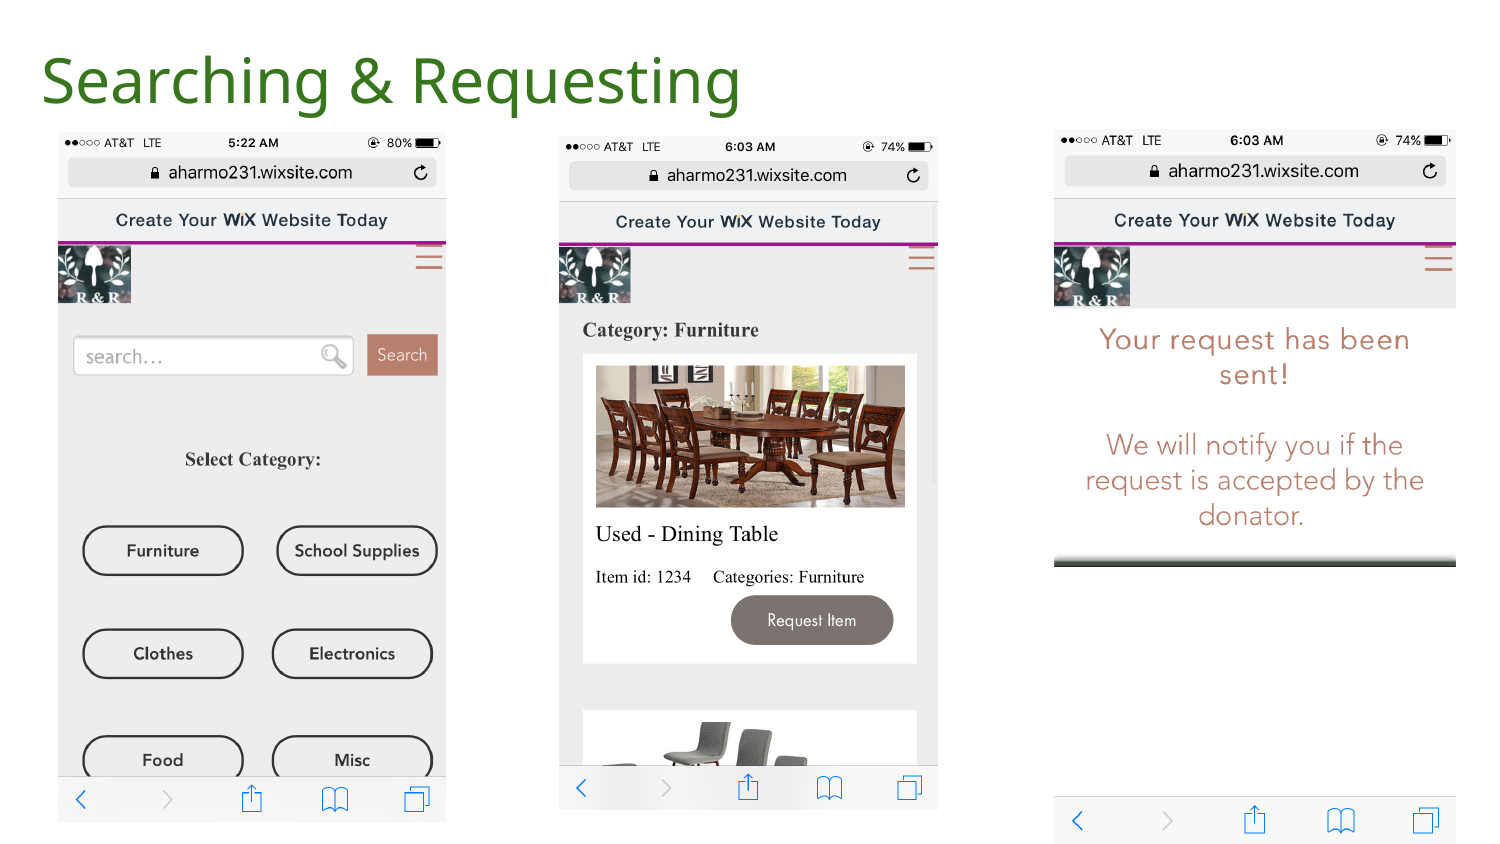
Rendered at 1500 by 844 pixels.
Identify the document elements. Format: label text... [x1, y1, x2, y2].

picture [57, 131, 447, 823]
picture [1053, 129, 1456, 844]
title Searching & Requesting [26, 25, 1425, 120]
picture [559, 136, 938, 810]
